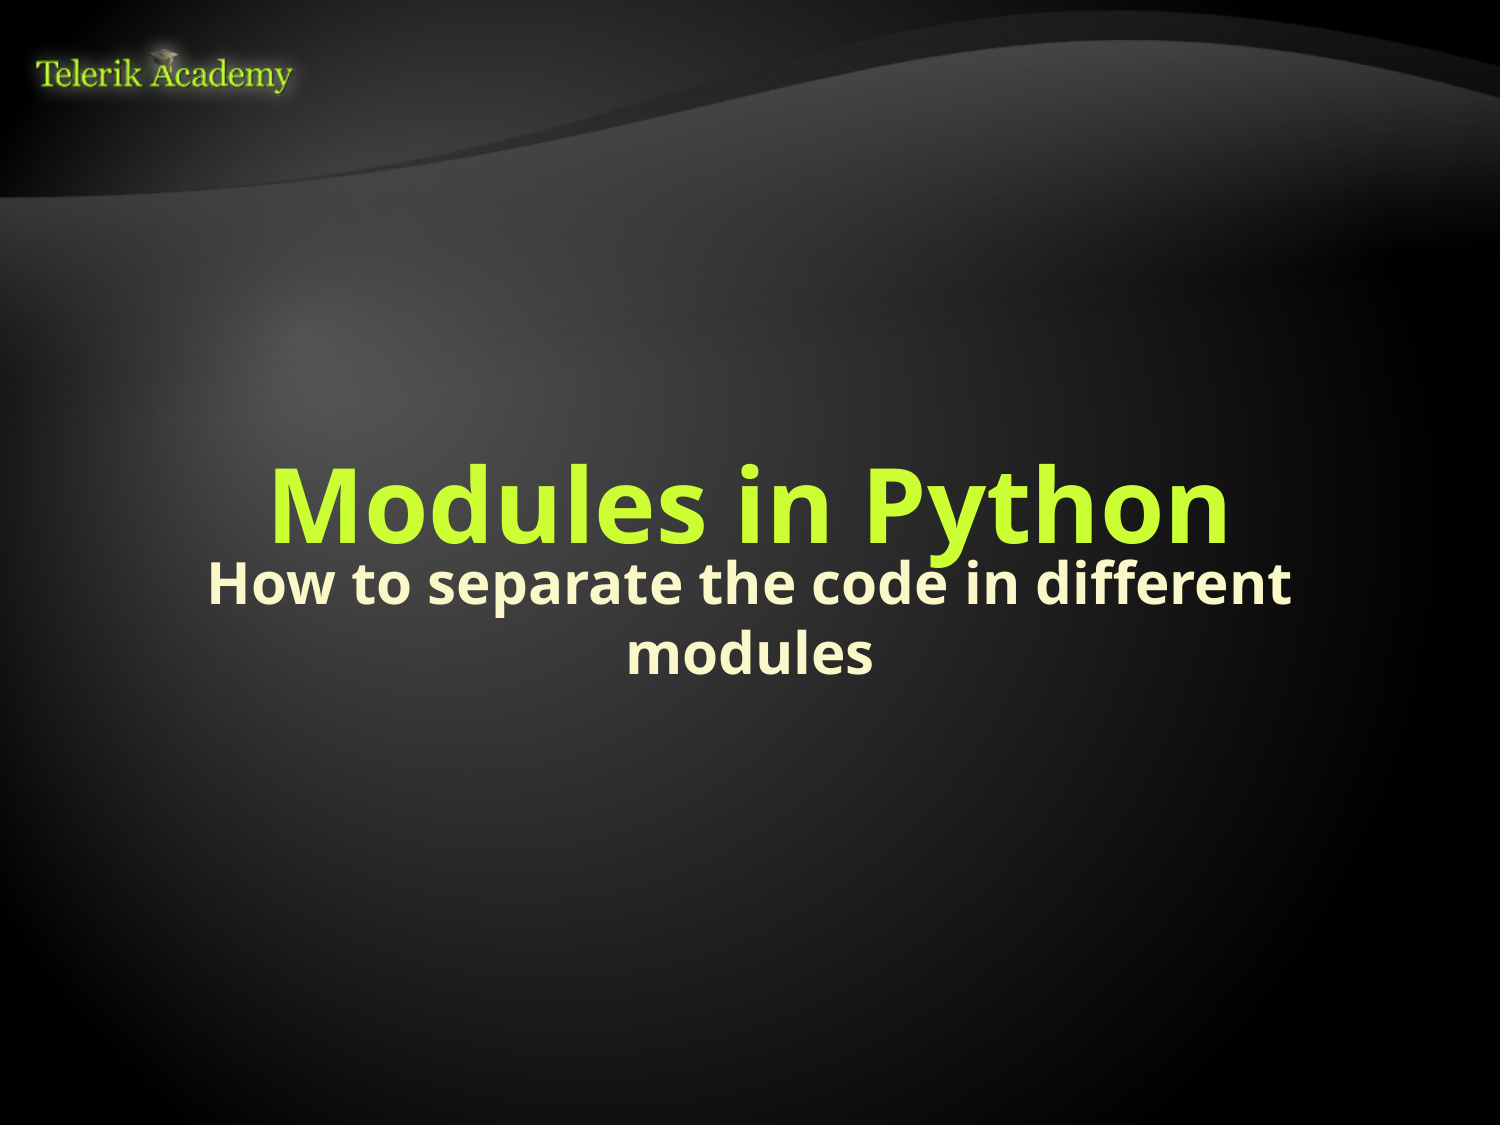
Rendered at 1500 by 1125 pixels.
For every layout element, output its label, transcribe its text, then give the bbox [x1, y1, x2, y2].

subtitle How to separate the code in different modules [99, 569, 1400, 663]
title Modules in Python [99, 450, 1400, 563]
picture [0, 0, 1500, 1125]
